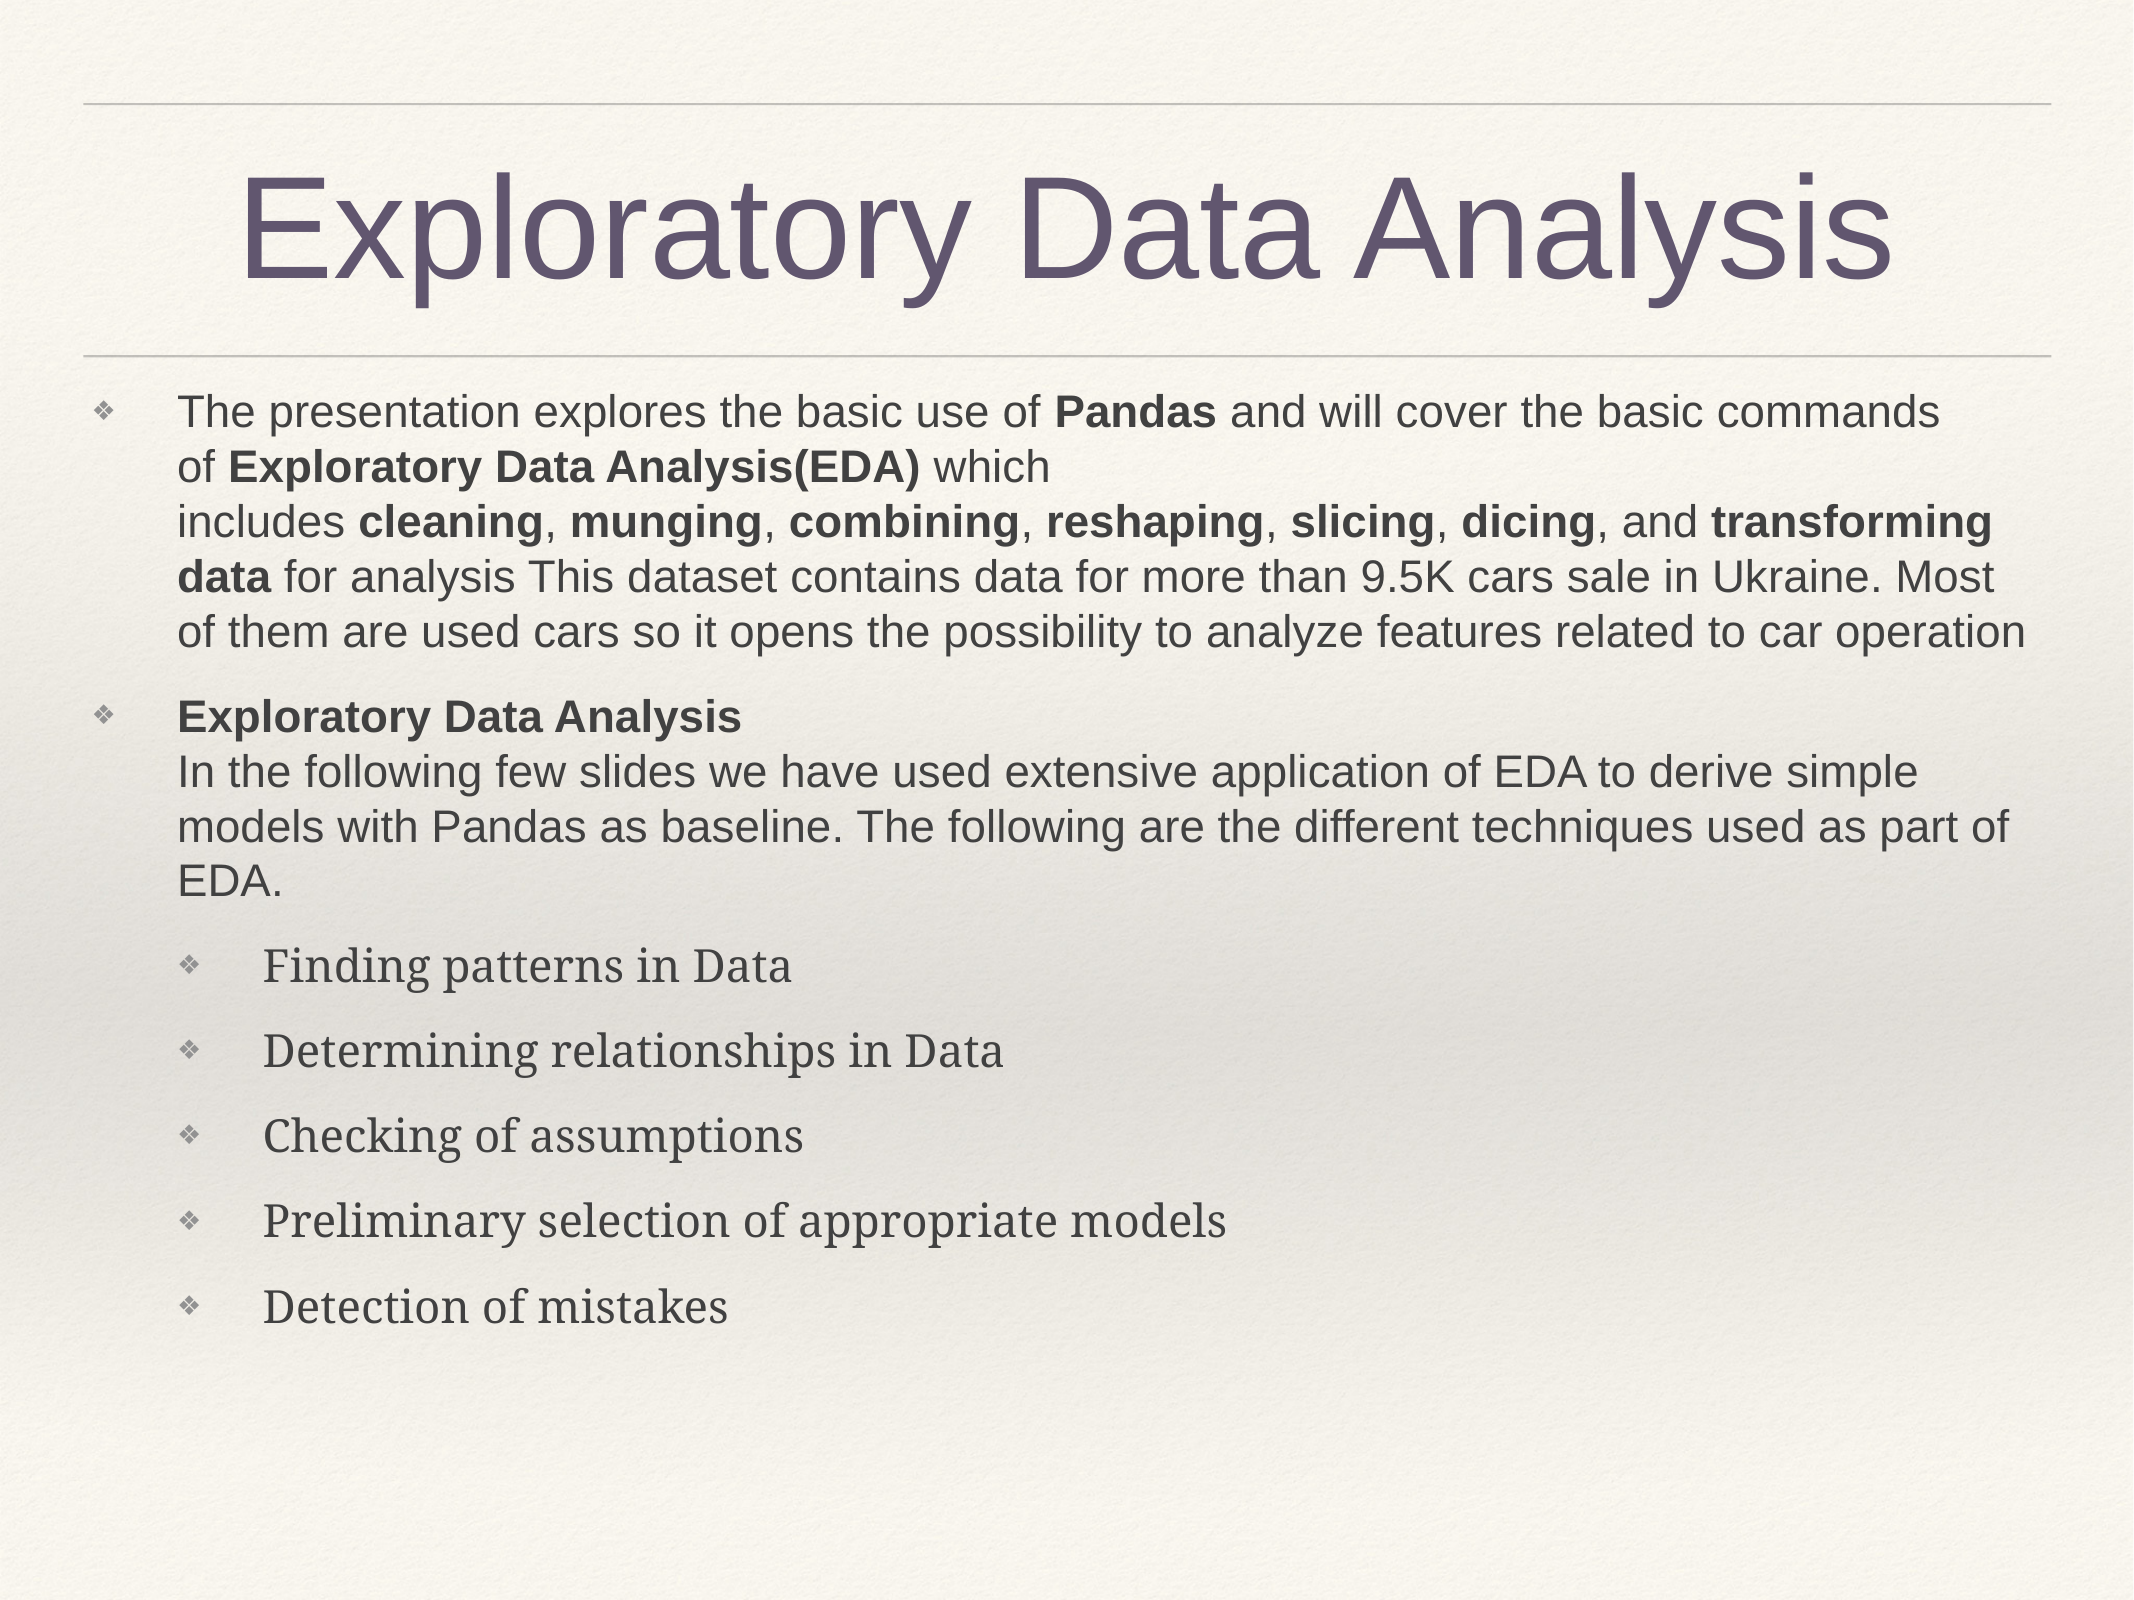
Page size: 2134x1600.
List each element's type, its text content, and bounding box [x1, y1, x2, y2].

picture [0, 0, 2134, 1600]
title Exploratory Data Analysis [82, 130, 2051, 332]
list The presentation explores the basic use of Pandas and will cover the basic commands of Exploratory Data Analysis(EDA) which includes cleaning, munging, combining, reshaping, slicing, dicing, and transforming data for analysis This dataset contains data for more than 9.5K cars sale in Ukraine. Most of them are used cars so it opens the possibility to analyze features related to car operation Exploratory Data Analysis In the following few slides we have used extensive application of EDA to derive simple models with Pandas as baseline. The following are the different techniques used as part of EDA. Finding patterns in Data Determining relationships in Data Checking of assumptions Preliminary selection of appropriate models Detection of mistakes [82, 356, 2051, 1358]
